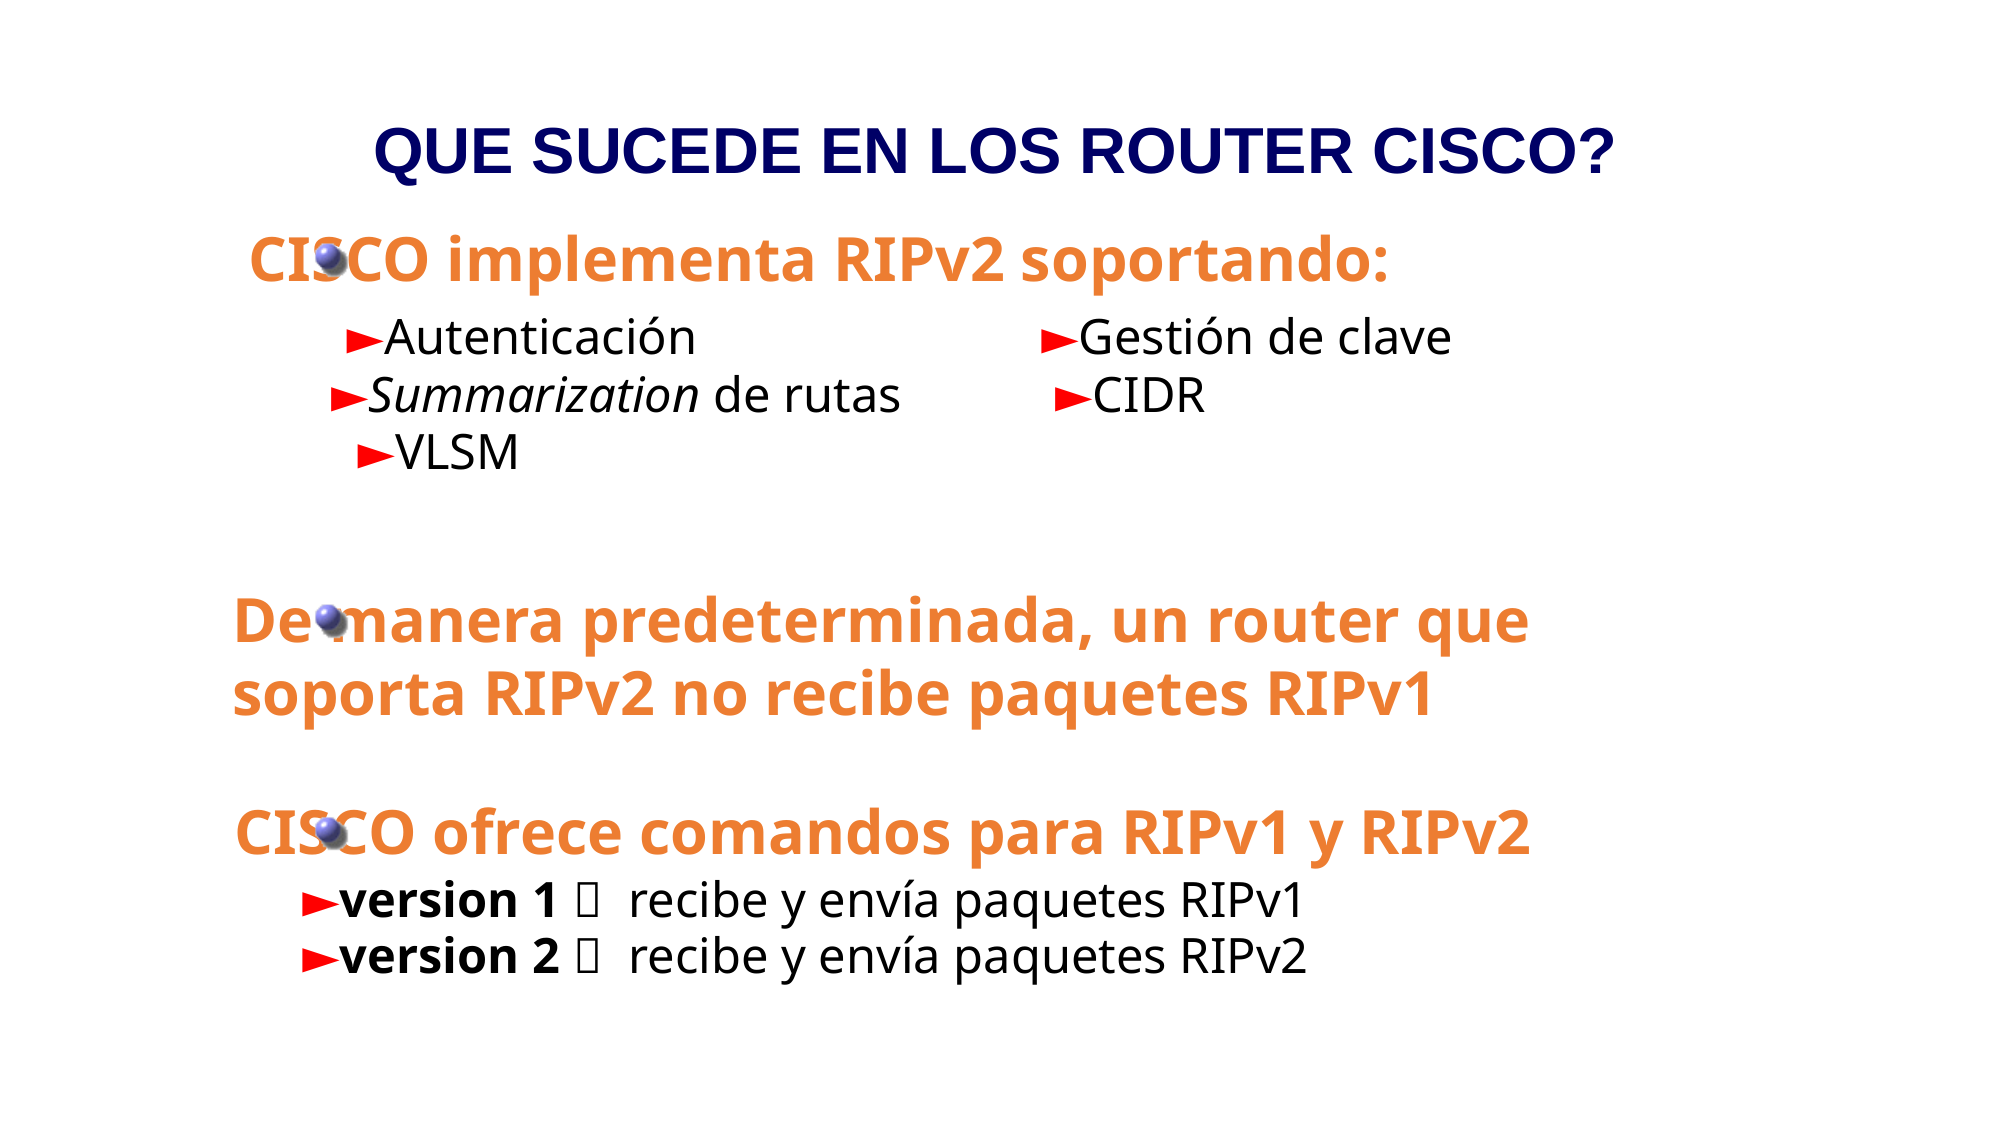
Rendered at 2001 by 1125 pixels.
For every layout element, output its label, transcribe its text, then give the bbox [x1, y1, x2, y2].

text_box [303, 212, 1450, 488]
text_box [303, 786, 1417, 991]
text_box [303, 574, 1430, 738]
text_box QUE SUCEDE EN LOS ROUTER CISCO? [327, 101, 1634, 194]
